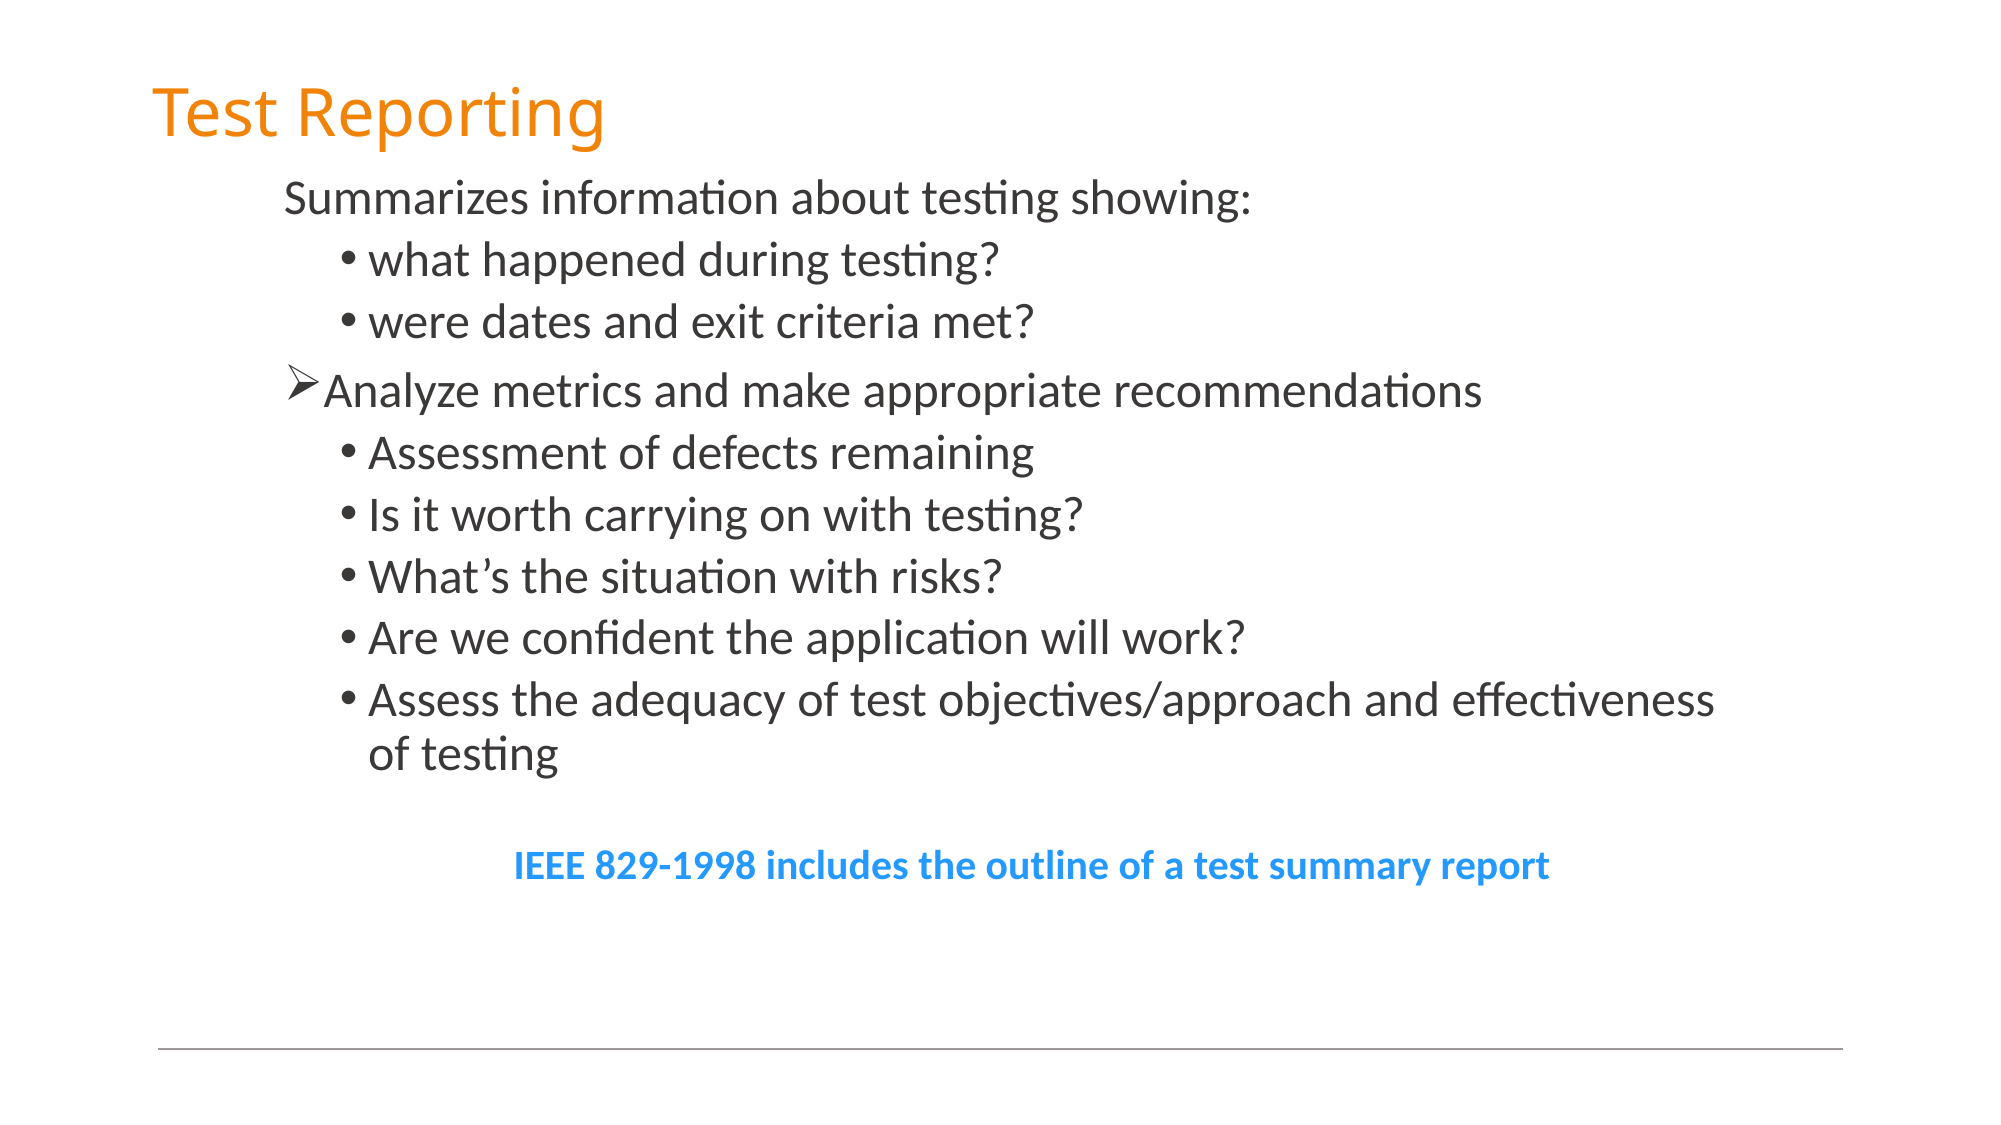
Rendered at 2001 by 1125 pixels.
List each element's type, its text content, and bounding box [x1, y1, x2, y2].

title Test Reporting [137, 6, 1863, 224]
slide_number 34 [1412, 1042, 1863, 1103]
list Summarizes information about testing showing: what happened during testing? were dates and exit criteria met? Analyze metrics and make appropriate recommendations Assessment of defects remaining Is it worth carrying on with testing? What’s the situation with risks? Are we confident the application will work? Assess the adequacy of test objectives/approach and effectiveness of testing IEEE 829-1998 includes the outline of a test summary report [268, 164, 1732, 1054]
